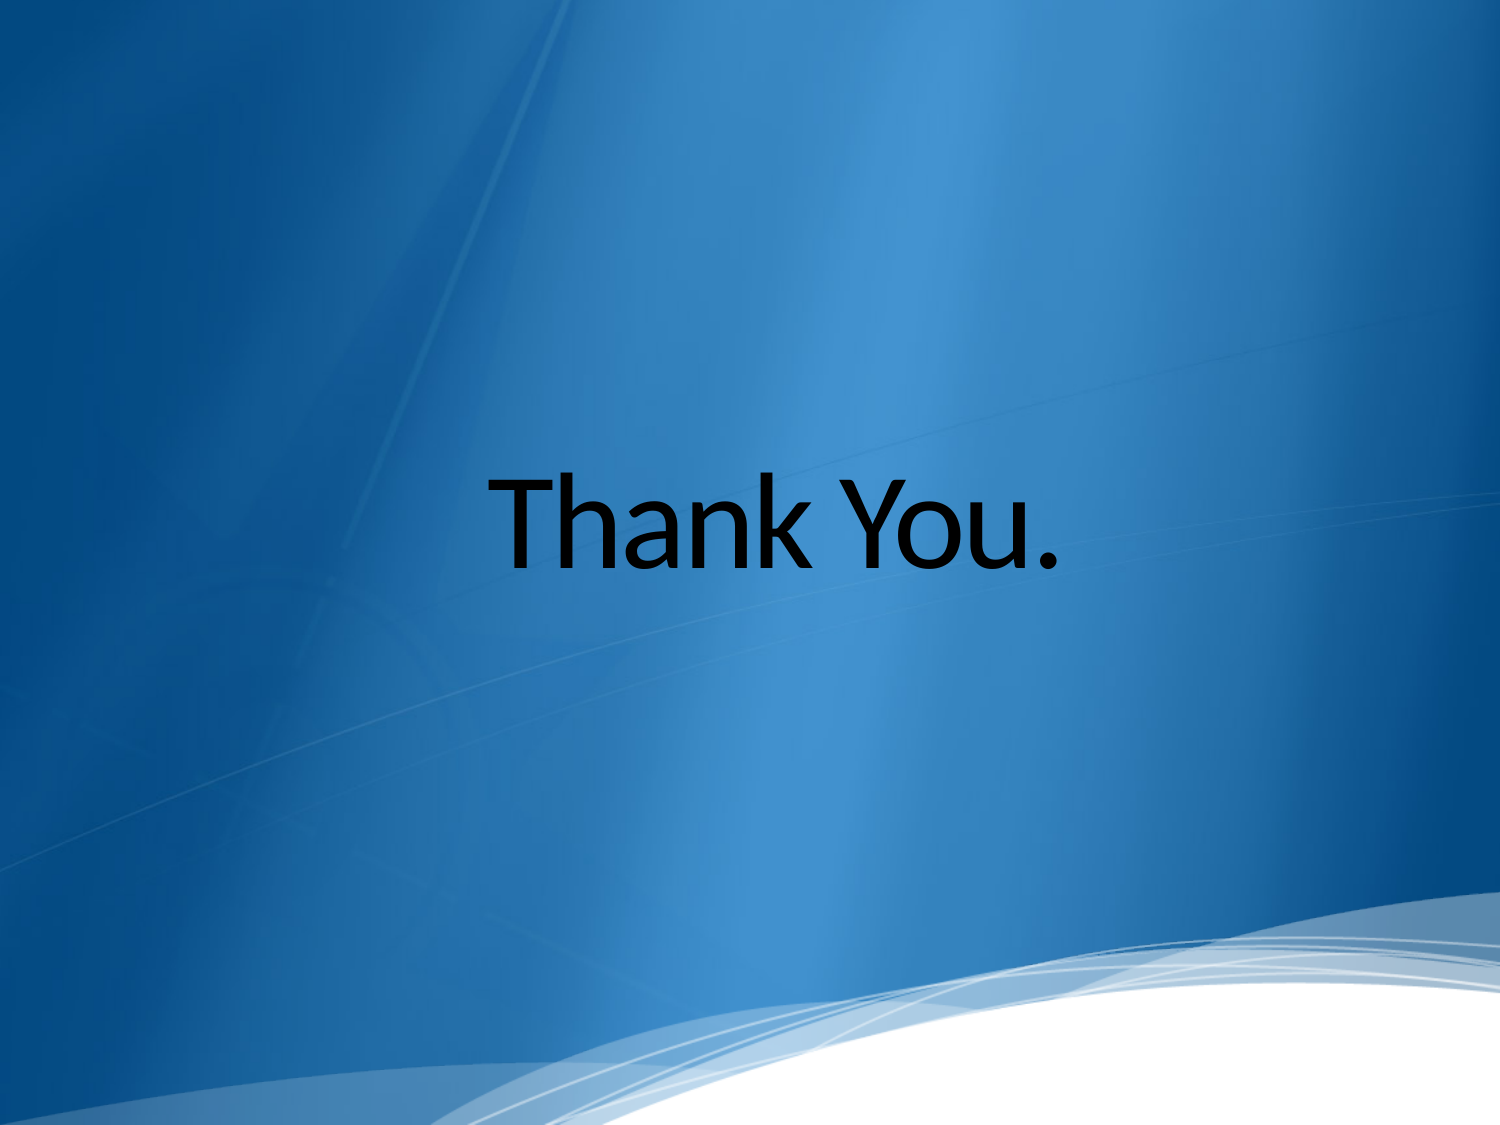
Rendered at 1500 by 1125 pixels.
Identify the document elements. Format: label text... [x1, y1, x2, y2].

picture [0, 0, 1500, 1125]
title Thank You. [487, 450, 1500, 600]
